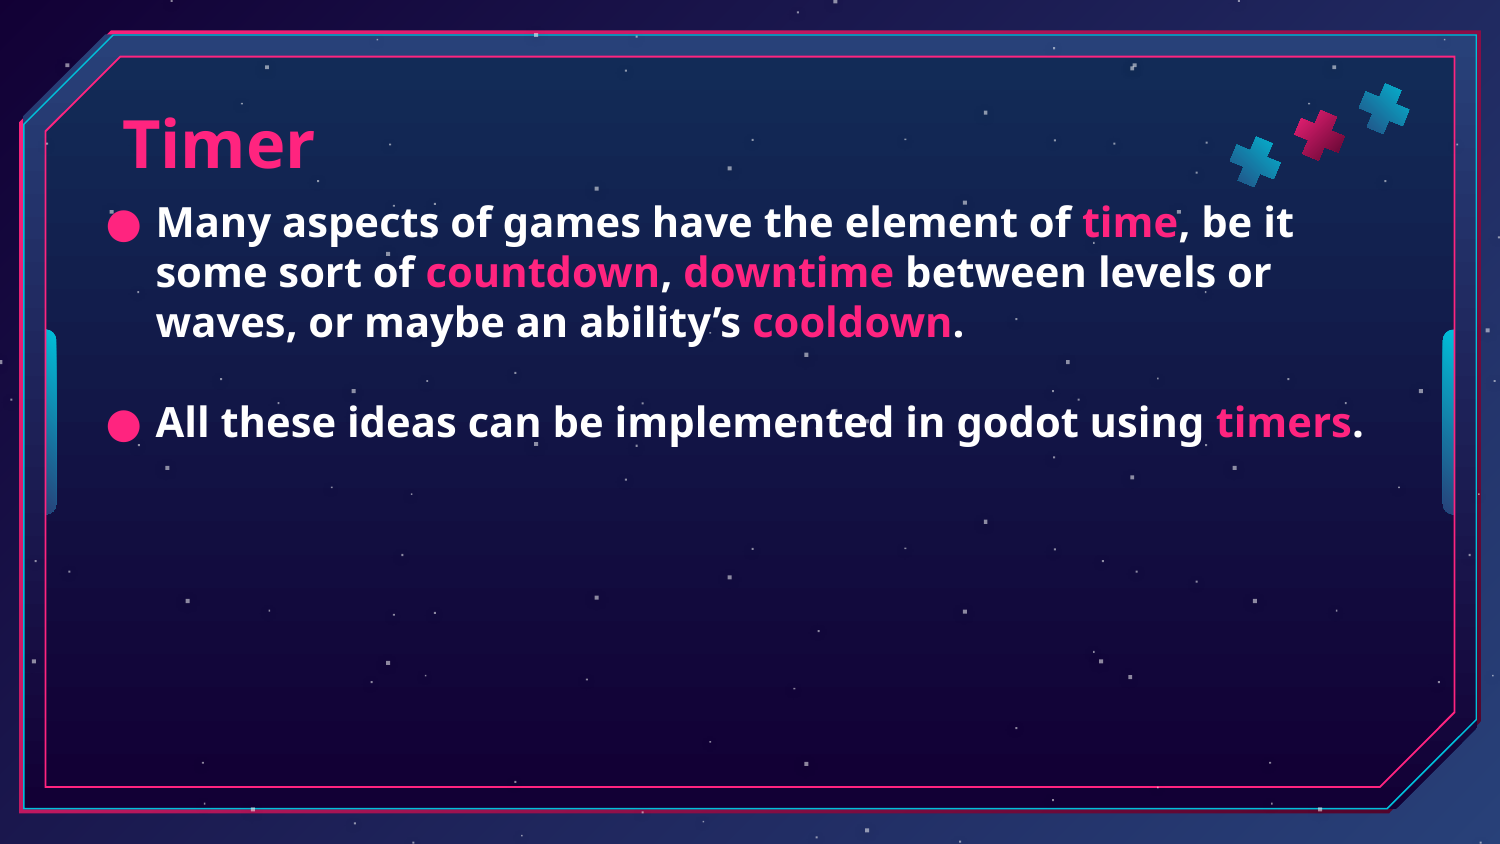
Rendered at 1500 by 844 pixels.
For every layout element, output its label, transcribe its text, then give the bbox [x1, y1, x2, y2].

title Timer [107, 87, 483, 182]
subtitle Many aspects of games have the element of time, be it some sort of countdown, downtime between levels or waves, or maybe an ability’s cooldown. All these ideas can be implemented in godot using timers. [65, 181, 1413, 791]
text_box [1226, 112, 1413, 159]
